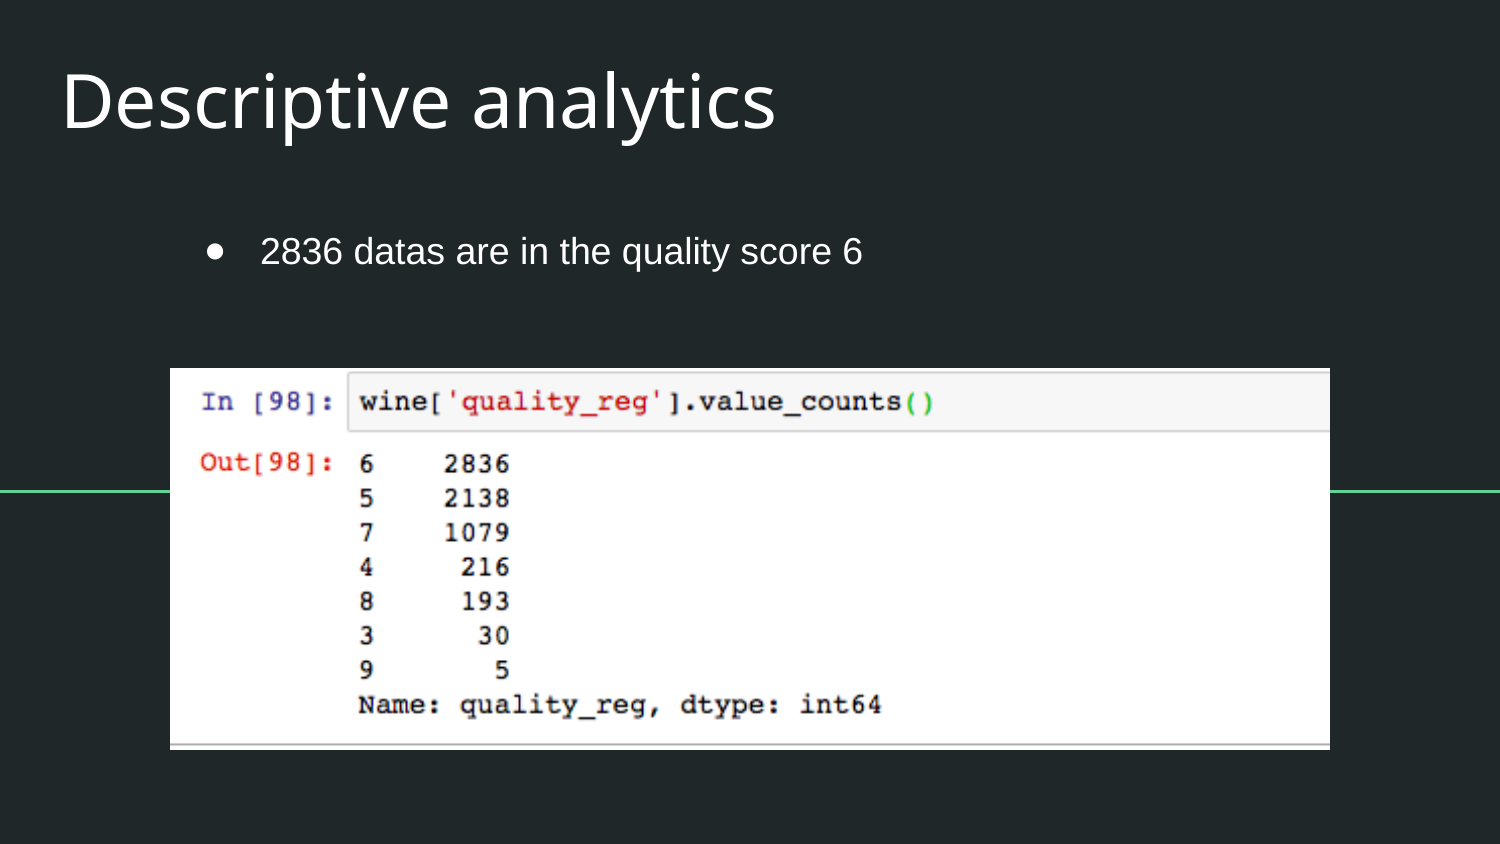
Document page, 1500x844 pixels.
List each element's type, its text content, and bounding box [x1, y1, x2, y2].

text_box Descriptive analytics [45, 90, 1059, 213]
picture [169, 368, 1330, 750]
text_box 2836 datas are in the quality score 6 [170, 212, 1091, 308]
